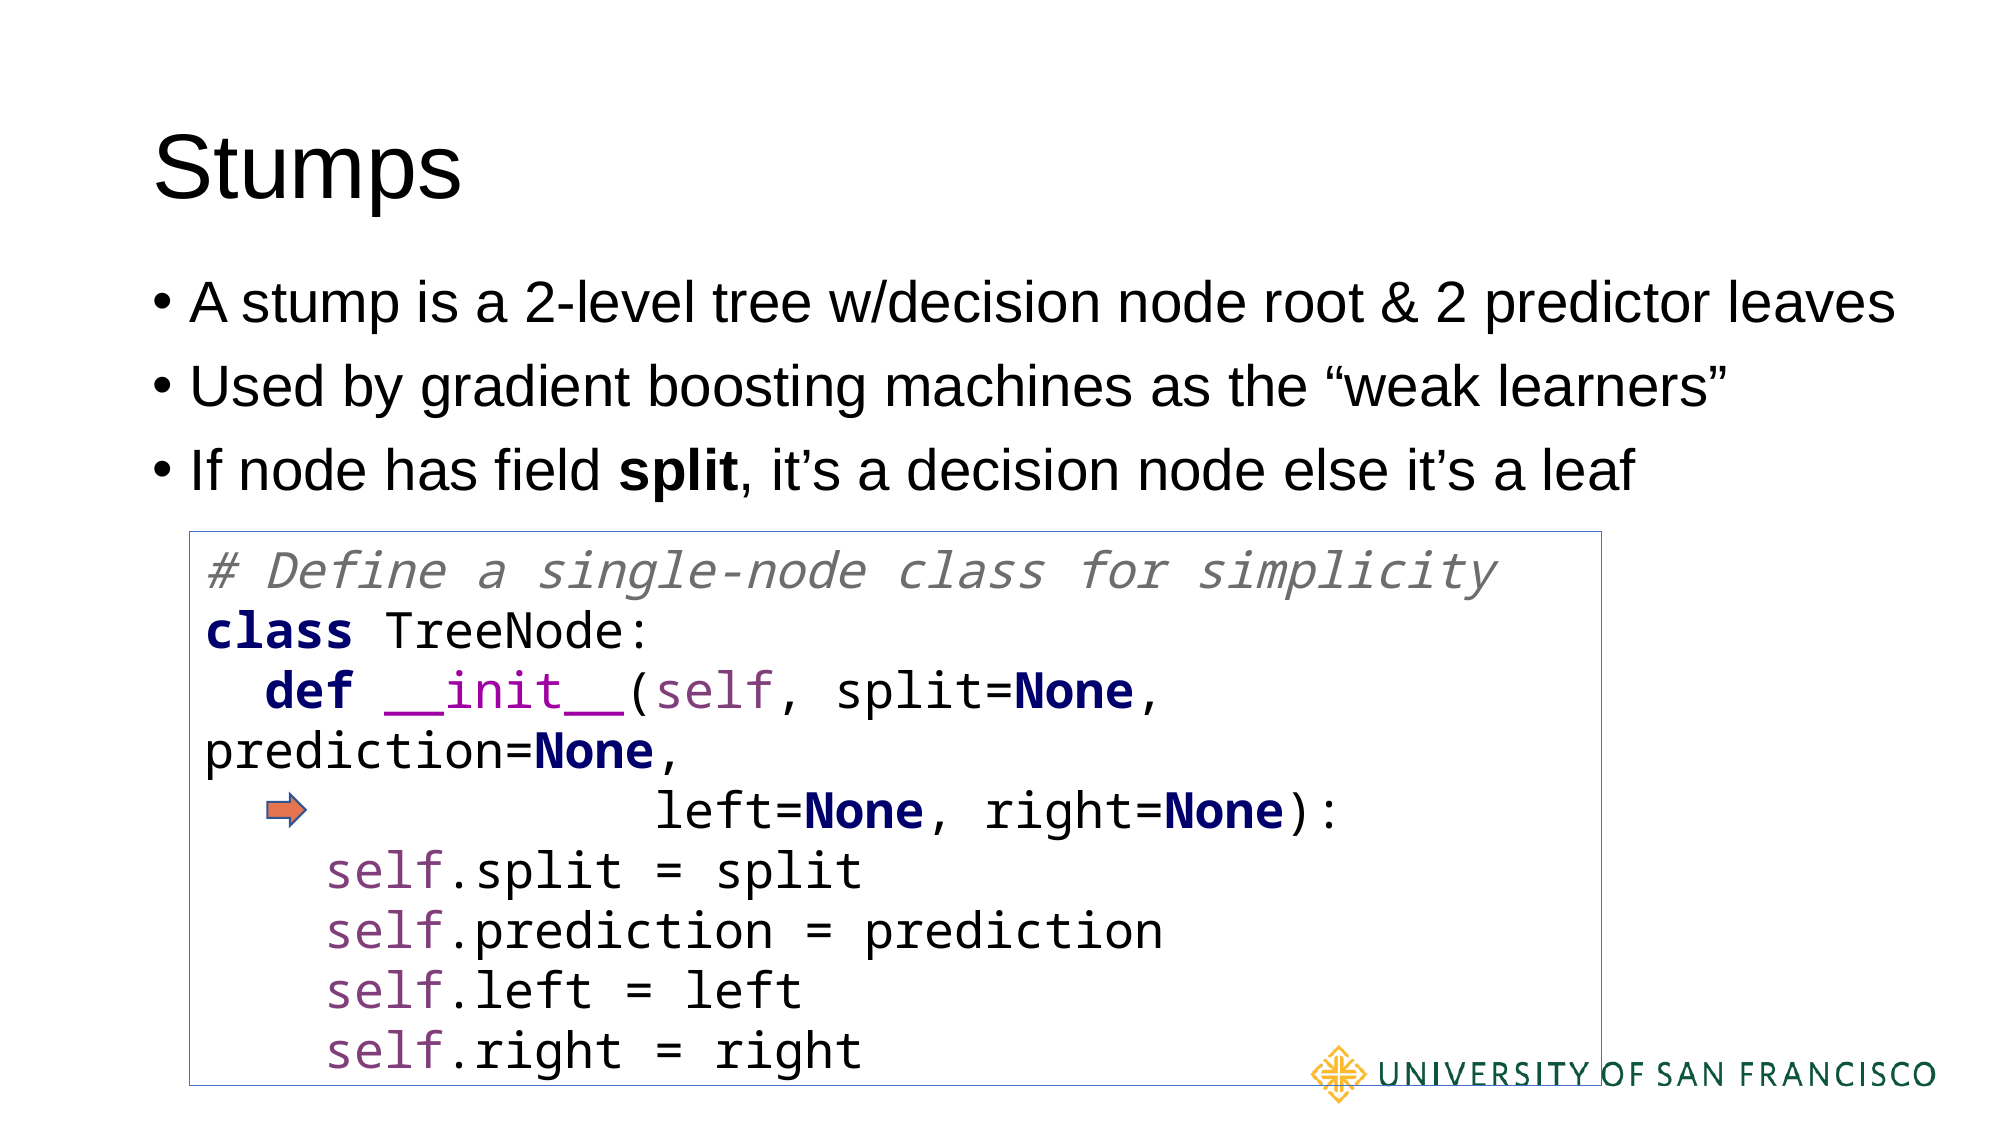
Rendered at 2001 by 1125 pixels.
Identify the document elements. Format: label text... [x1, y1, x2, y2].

list A stump is a 2-level tree w/decision node root & 2 predictor leaves Used by gradient boosting machines as the “weak learners” If node has field split, it’s a decision node else it’s a leaf [137, 264, 1922, 1014]
text_box # Define a single-node class for simplicity class TreeNode: def __init__(self, split=None, prediction=None, left=None, right=None): self.split = split self.prediction = prediction self.left = left self.right = right [189, 531, 1602, 1086]
title Stumps [137, 59, 1863, 264]
text_box [266, 791, 308, 829]
